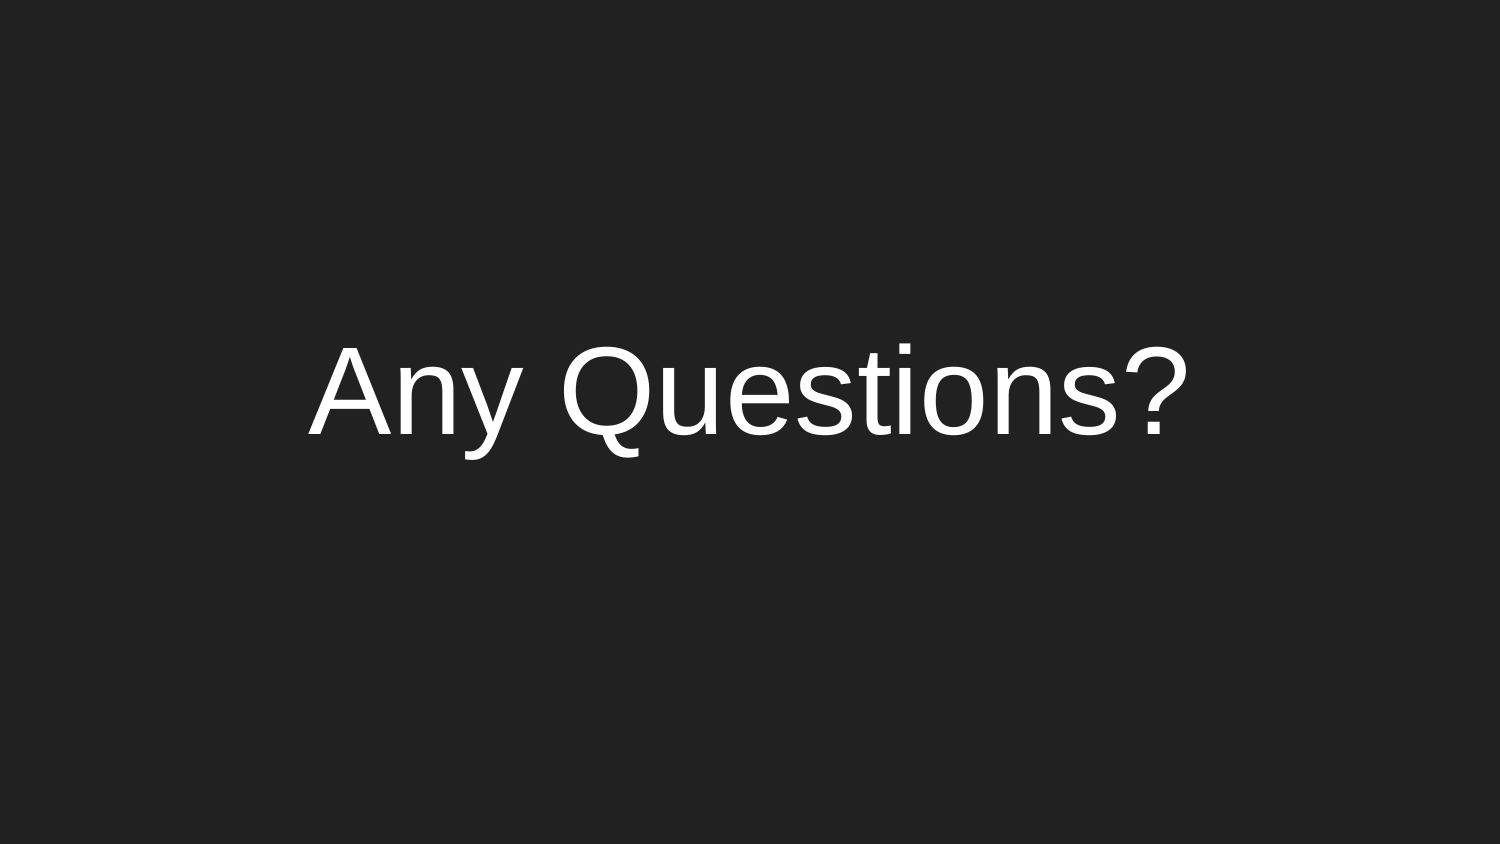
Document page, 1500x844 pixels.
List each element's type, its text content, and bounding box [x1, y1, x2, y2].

title Any Questions? [51, 294, 1449, 549]
